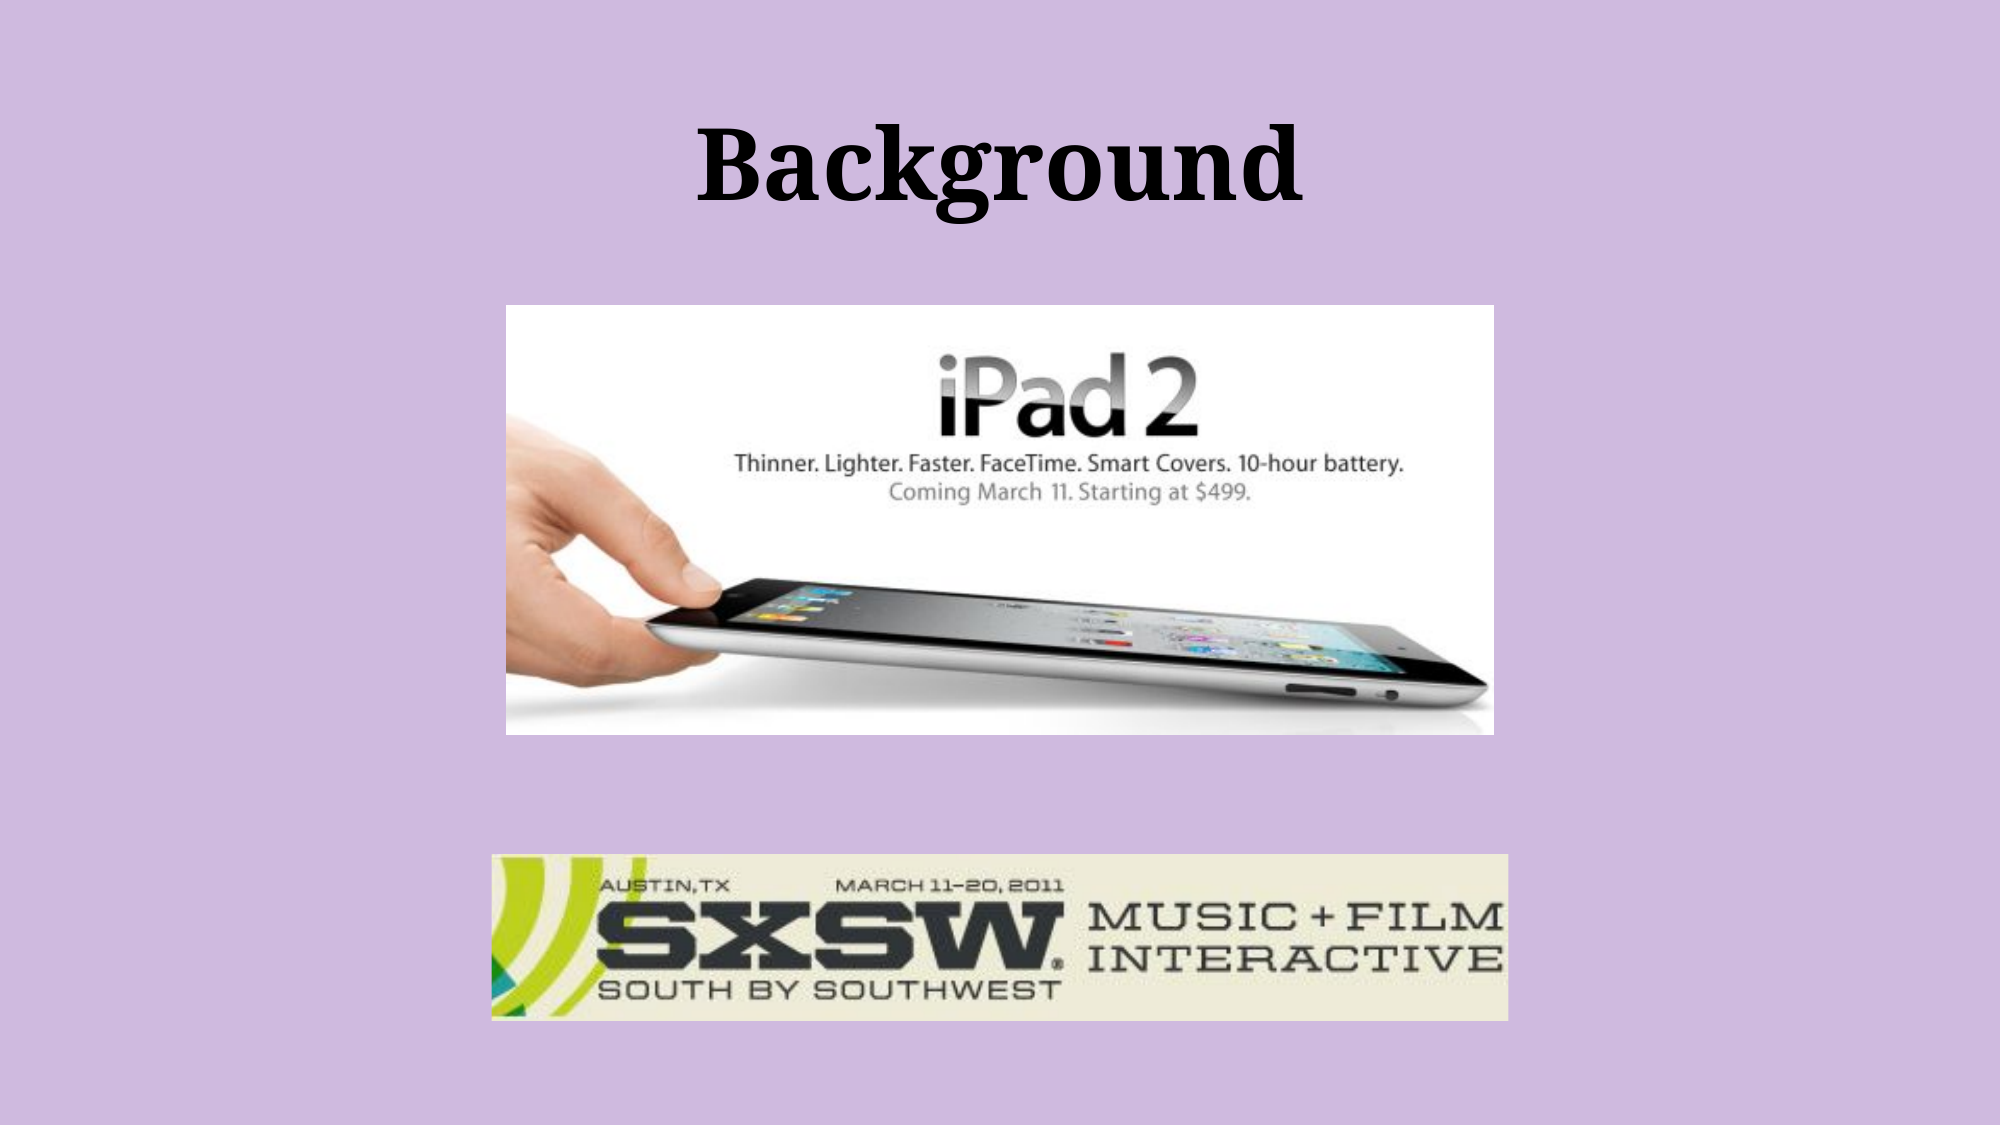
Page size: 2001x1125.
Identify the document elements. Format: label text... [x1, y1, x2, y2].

picture [491, 854, 1509, 1021]
title Background [137, 59, 1863, 278]
picture [506, 305, 1494, 735]
